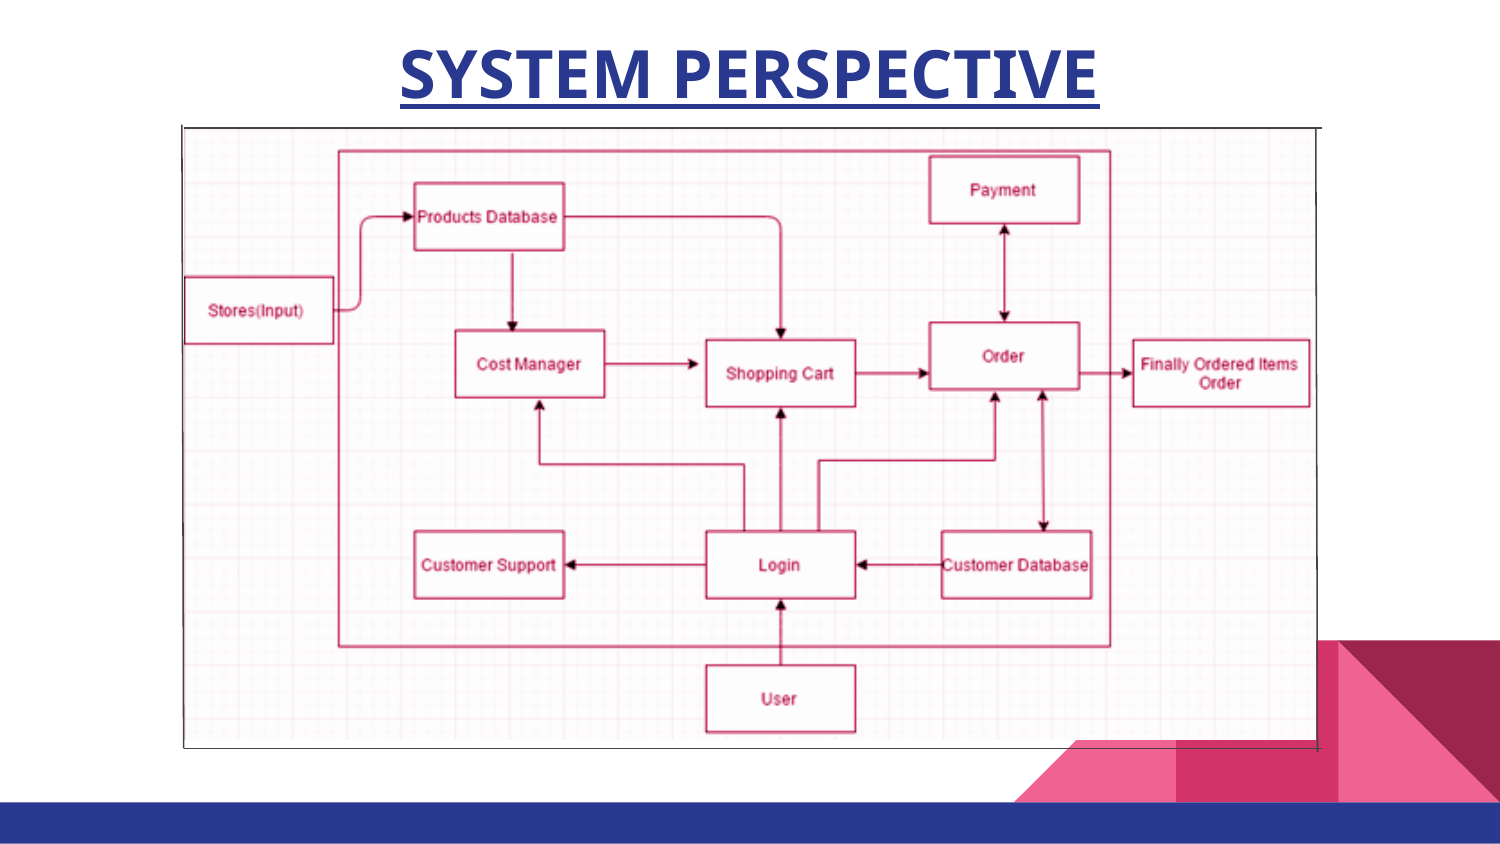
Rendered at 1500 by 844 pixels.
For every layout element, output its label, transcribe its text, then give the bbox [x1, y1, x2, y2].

title SYSTEM PERSPECTIVE [51, 17, 1449, 117]
picture [184, 129, 1315, 740]
